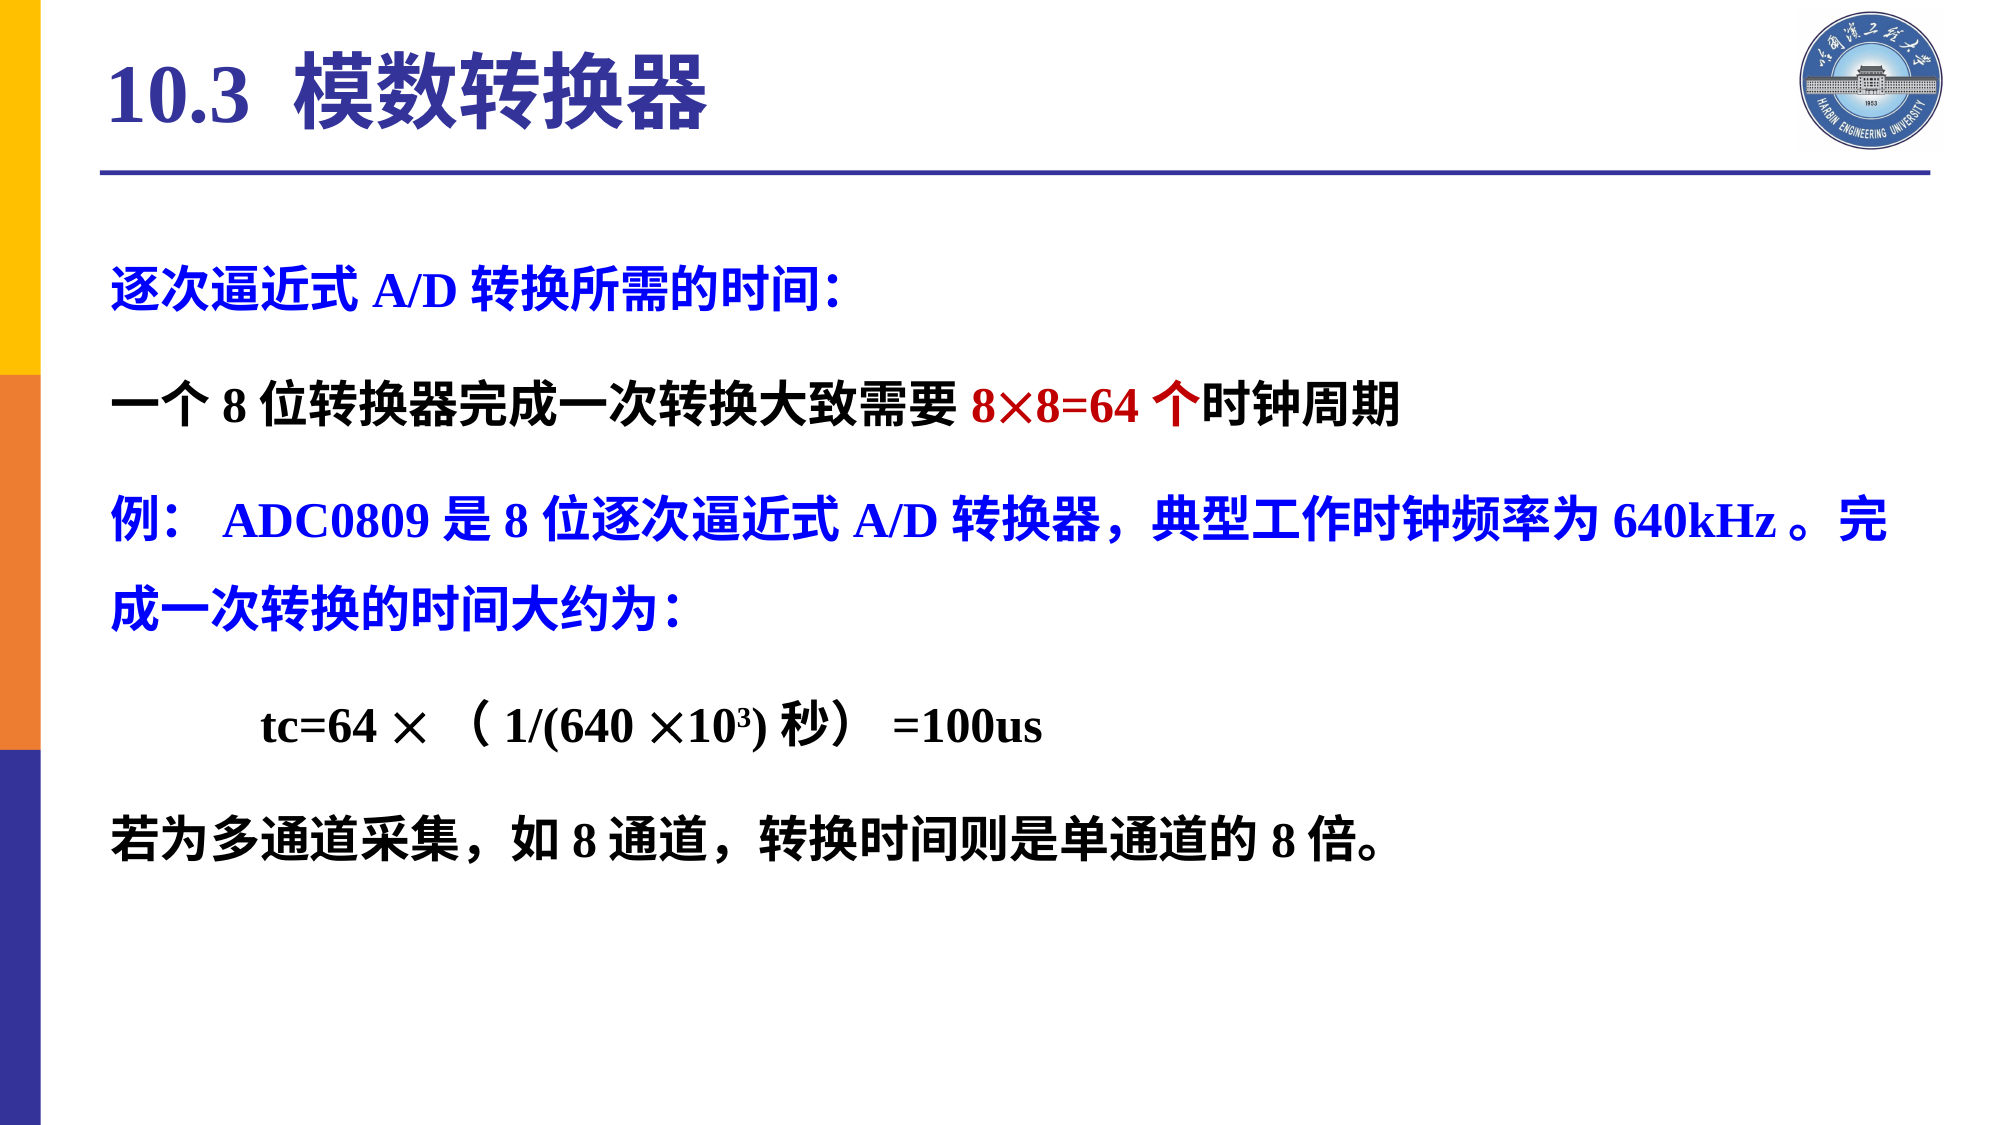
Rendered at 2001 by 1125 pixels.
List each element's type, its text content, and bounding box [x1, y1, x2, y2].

text_box 逐次逼近式A/D转换所需的时间： 一个8位转换器完成一次转换大致需要88=64个时钟周期 例：ADC0809是8位逐次逼近式A/D转换器，典型工作时钟频率为640kHz。完成一次转换的时间大约为： tc=64 （1/(640 103)秒）=100us 若为多通道采集，如8通道，转换时间则是单通道的8倍。 [95, 219, 1910, 875]
title 10.3 模数转换器 [90, 30, 1578, 161]
picture [1538, 9, 1979, 165]
